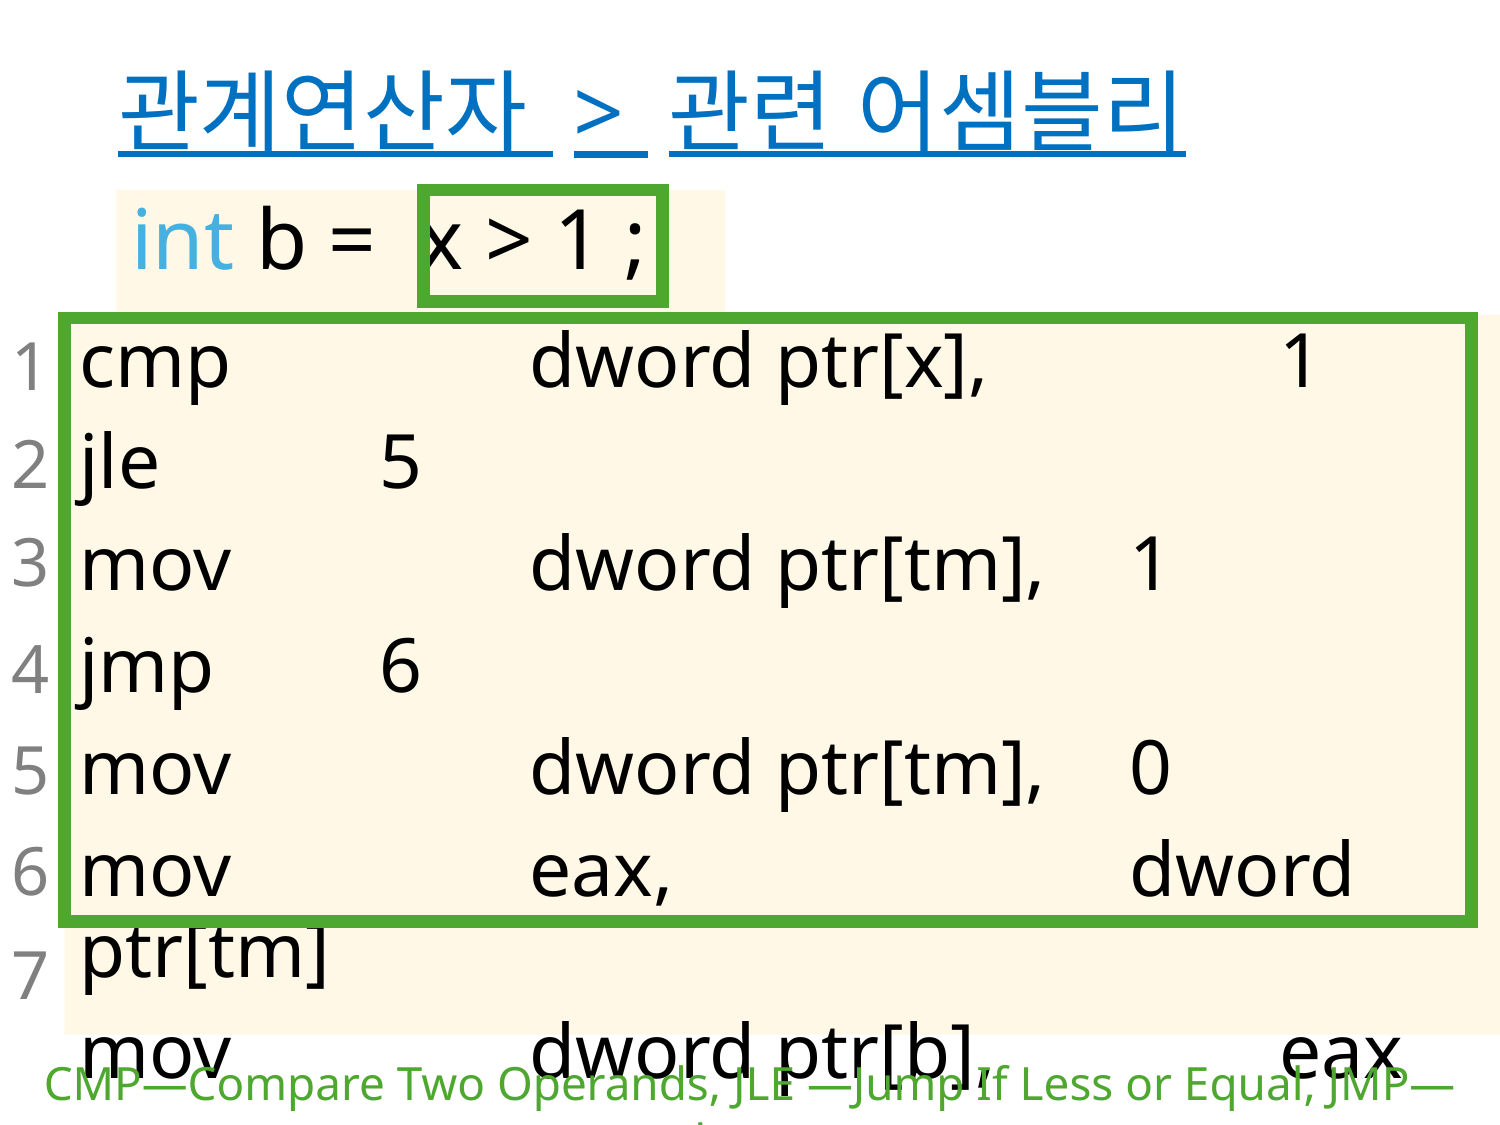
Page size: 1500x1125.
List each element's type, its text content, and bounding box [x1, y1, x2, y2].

text_box 6 [0, 830, 63, 918]
text_box cmp dword ptr[x], 1 jle 5 mov dword ptr[tm], 1 jmp 6 mov dword ptr[tm], 0 mov eax, dword ptr[tm] mov dword ptr[b], eax [64, 314, 1500, 1035]
title 관계연산자 > 관련 어셈블리 [103, 59, 1458, 172]
text_box 4 [0, 628, 63, 715]
text_box [63, 316, 1473, 923]
text_box 1 [0, 325, 63, 412]
list int b = x > 1 ; [116, 190, 726, 314]
text_box CMP—Compare Two Operands, JLE —Jump If Less or Equal, JMP—Jump [0, 1047, 1500, 1125]
text_box 3 [0, 521, 63, 609]
text_box 7 [0, 934, 65, 1022]
text_box 5 [0, 729, 63, 817]
text_box [422, 188, 664, 303]
text_box 2 [0, 423, 63, 511]
